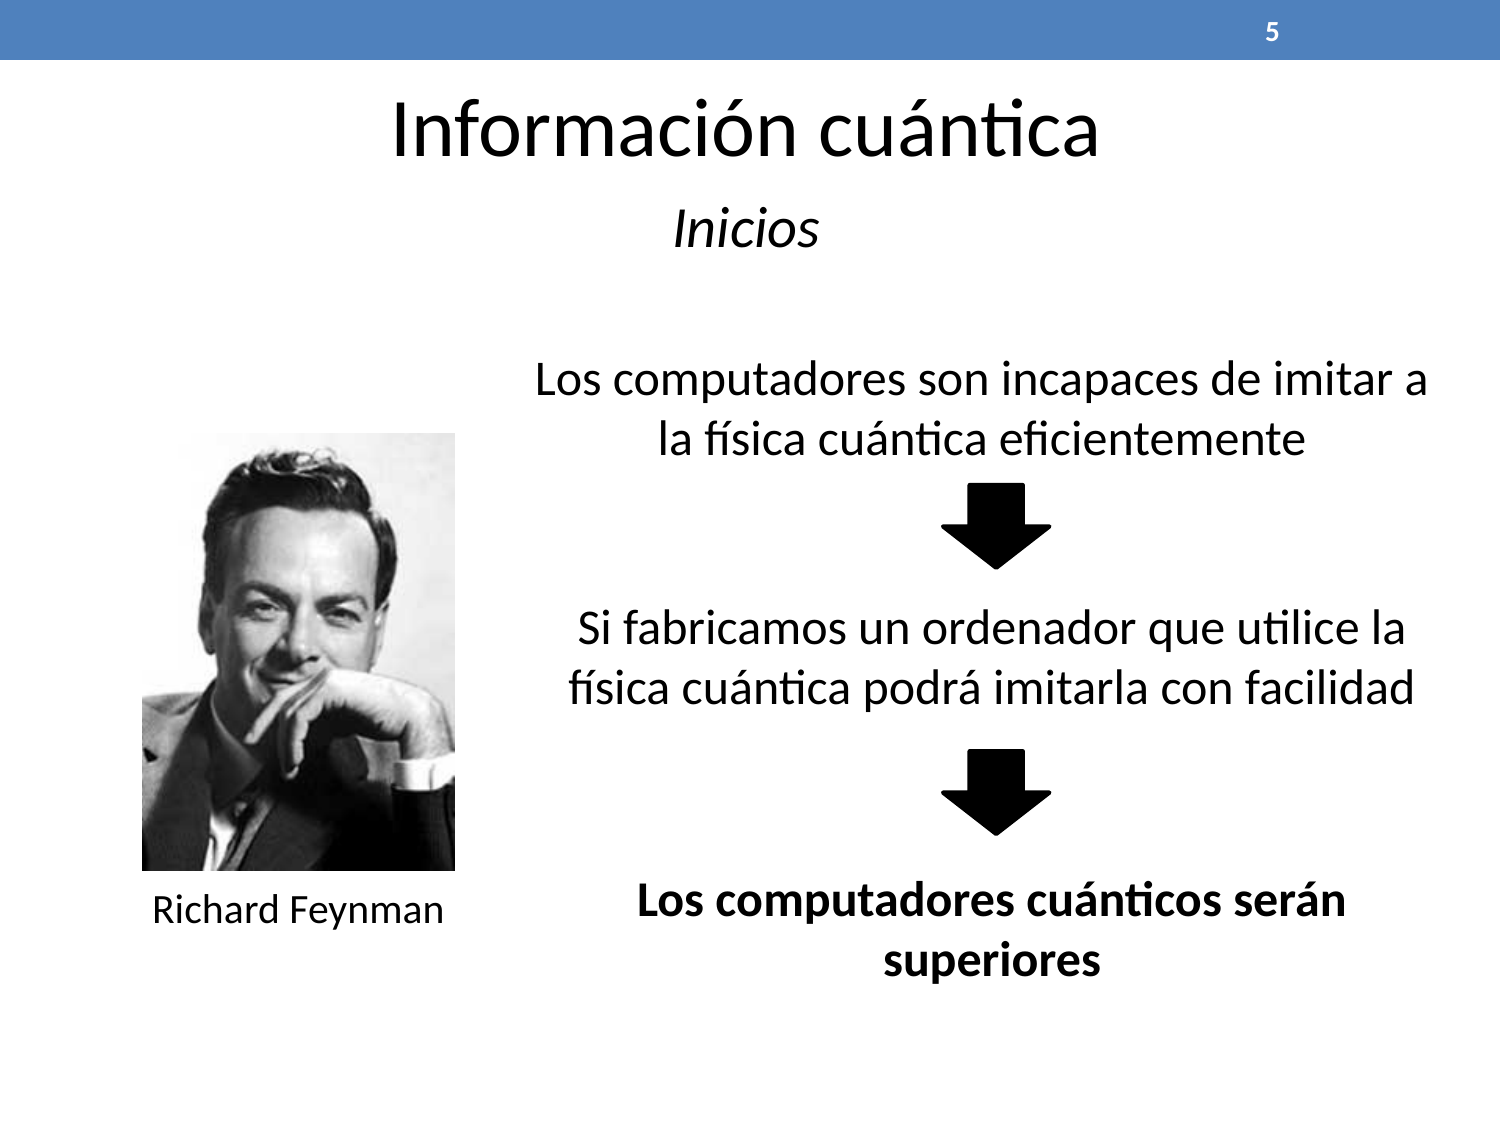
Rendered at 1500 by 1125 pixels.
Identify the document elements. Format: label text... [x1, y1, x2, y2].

text_box Los computadores cuánticos serán superiores [523, 858, 1461, 994]
text_box Inicios [657, 181, 836, 267]
text_box Los computadores son incapaces de imitar a la física cuántica eficientemente [513, 338, 1451, 473]
text_box Información cuántica [375, 65, 1117, 181]
text_box Si fabricamos un ordenador que utilice la física cuántica podrá imitarla con facilidad [523, 586, 1461, 722]
text_box [941, 482, 1052, 570]
picture [141, 433, 455, 872]
text_box [941, 749, 1052, 836]
text_box Richard Feynman [137, 874, 460, 940]
slide_number 5 [1250, 3, 1425, 57]
